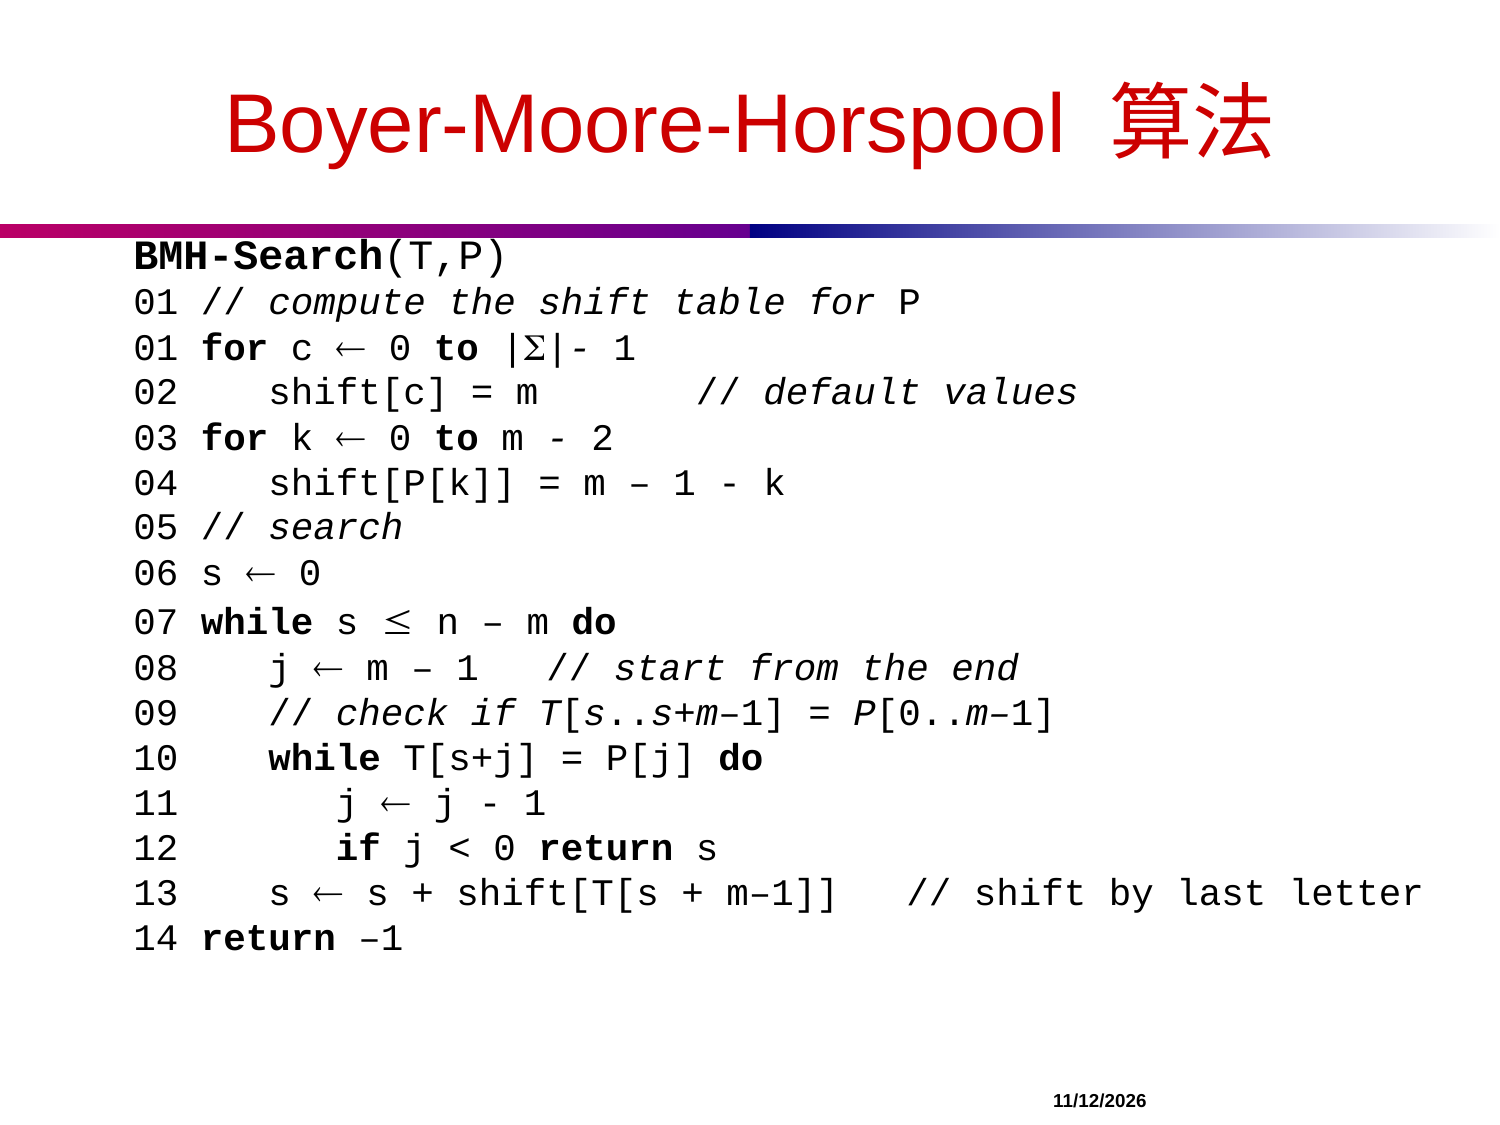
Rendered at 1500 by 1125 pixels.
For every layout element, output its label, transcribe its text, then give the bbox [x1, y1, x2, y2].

text_box BMH-Search(T,P) 01 // compute the shift table for P 01 for c ¬ 0 to |S|- 1 02 shift[c] = m // default values 03 for k ¬ 0 to m - 2 04 shift[P[k]] = m – 1 - k 05 // search 06 s ¬ 0 07 while s £ n – m do 08 j ¬ m – 1 // start from the end 09 // check if T[s..s+m–1] = P[0..m–1] 10 while T[s+j] = P[j] do 11 j ¬ j - 1 12 if j < 0 return s 13 s ¬ s + shift[T[s + m–1]] // shift by last letter 14 return –1 [118, 219, 1445, 1026]
title Boyer-Moore-Horspool 算法 [74, 37, 1426, 201]
footer 11/13/2021 [75, 1074, 1425, 1125]
